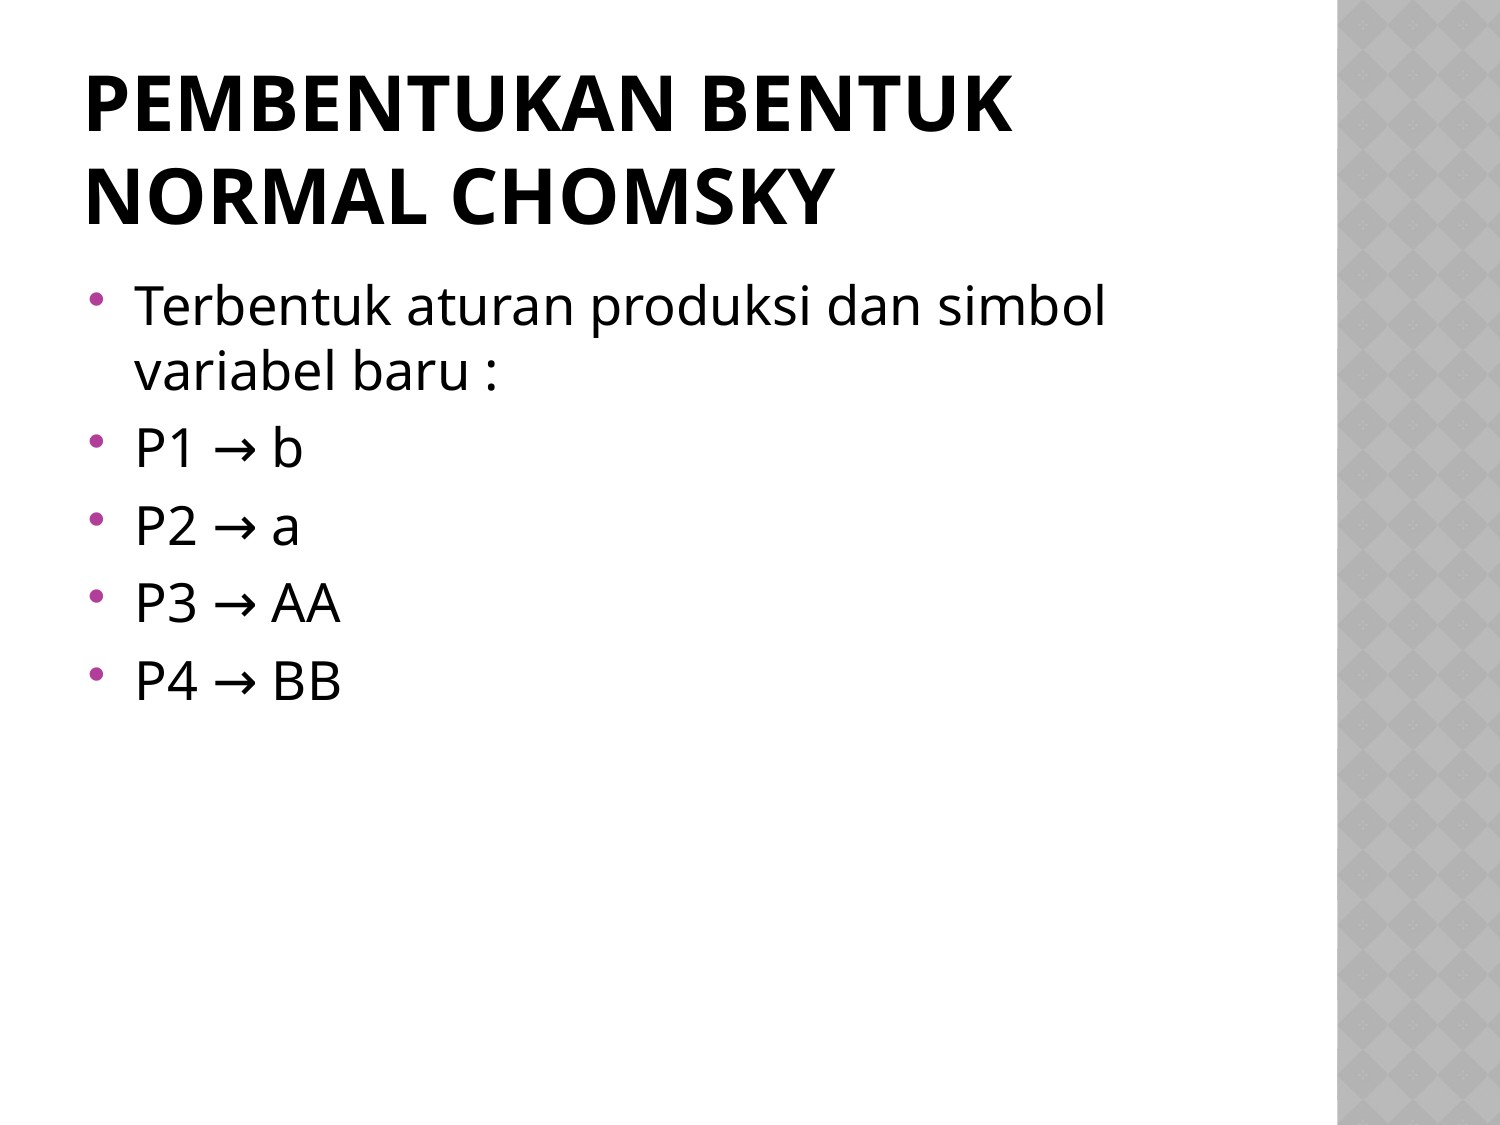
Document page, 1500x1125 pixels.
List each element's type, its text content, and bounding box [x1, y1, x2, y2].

title Pembentukan Bentuk Normal Chomsky [75, 52, 1263, 240]
list Terbentuk aturan produksi dan simbol variabel baru : P1 → b P2 → a P3 → AA P4 → BB [75, 264, 1263, 1059]
